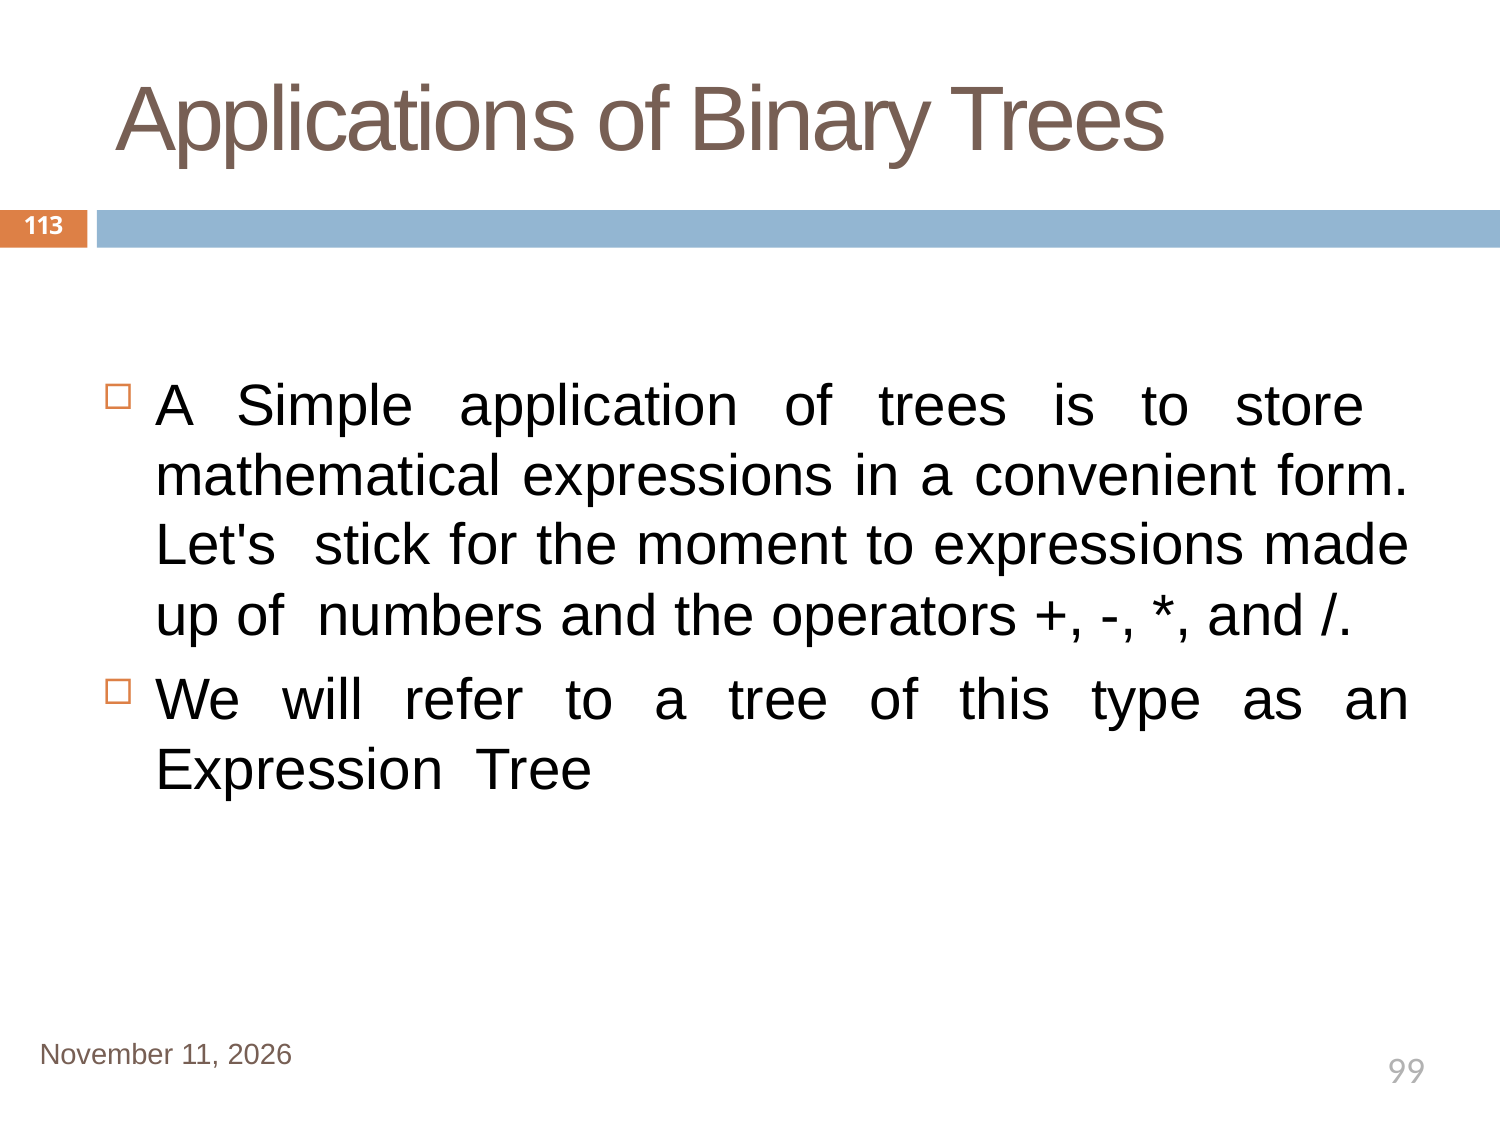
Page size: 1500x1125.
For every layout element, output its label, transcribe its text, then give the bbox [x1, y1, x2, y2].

text_box A Simple application of trees is to store mathematical expressions in a convenient form. Let's stick for the moment to expressions made up of numbers and the operators +, -, *, and /. We will refer to a tree of this type as an Expression Tree [100, 364, 1413, 802]
slide_number 99 [1080, 1046, 1425, 1103]
title Applications of Binary Trees [113, 56, 1450, 247]
text_box 113 [21, 207, 66, 240]
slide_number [37, 1037, 386, 1125]
